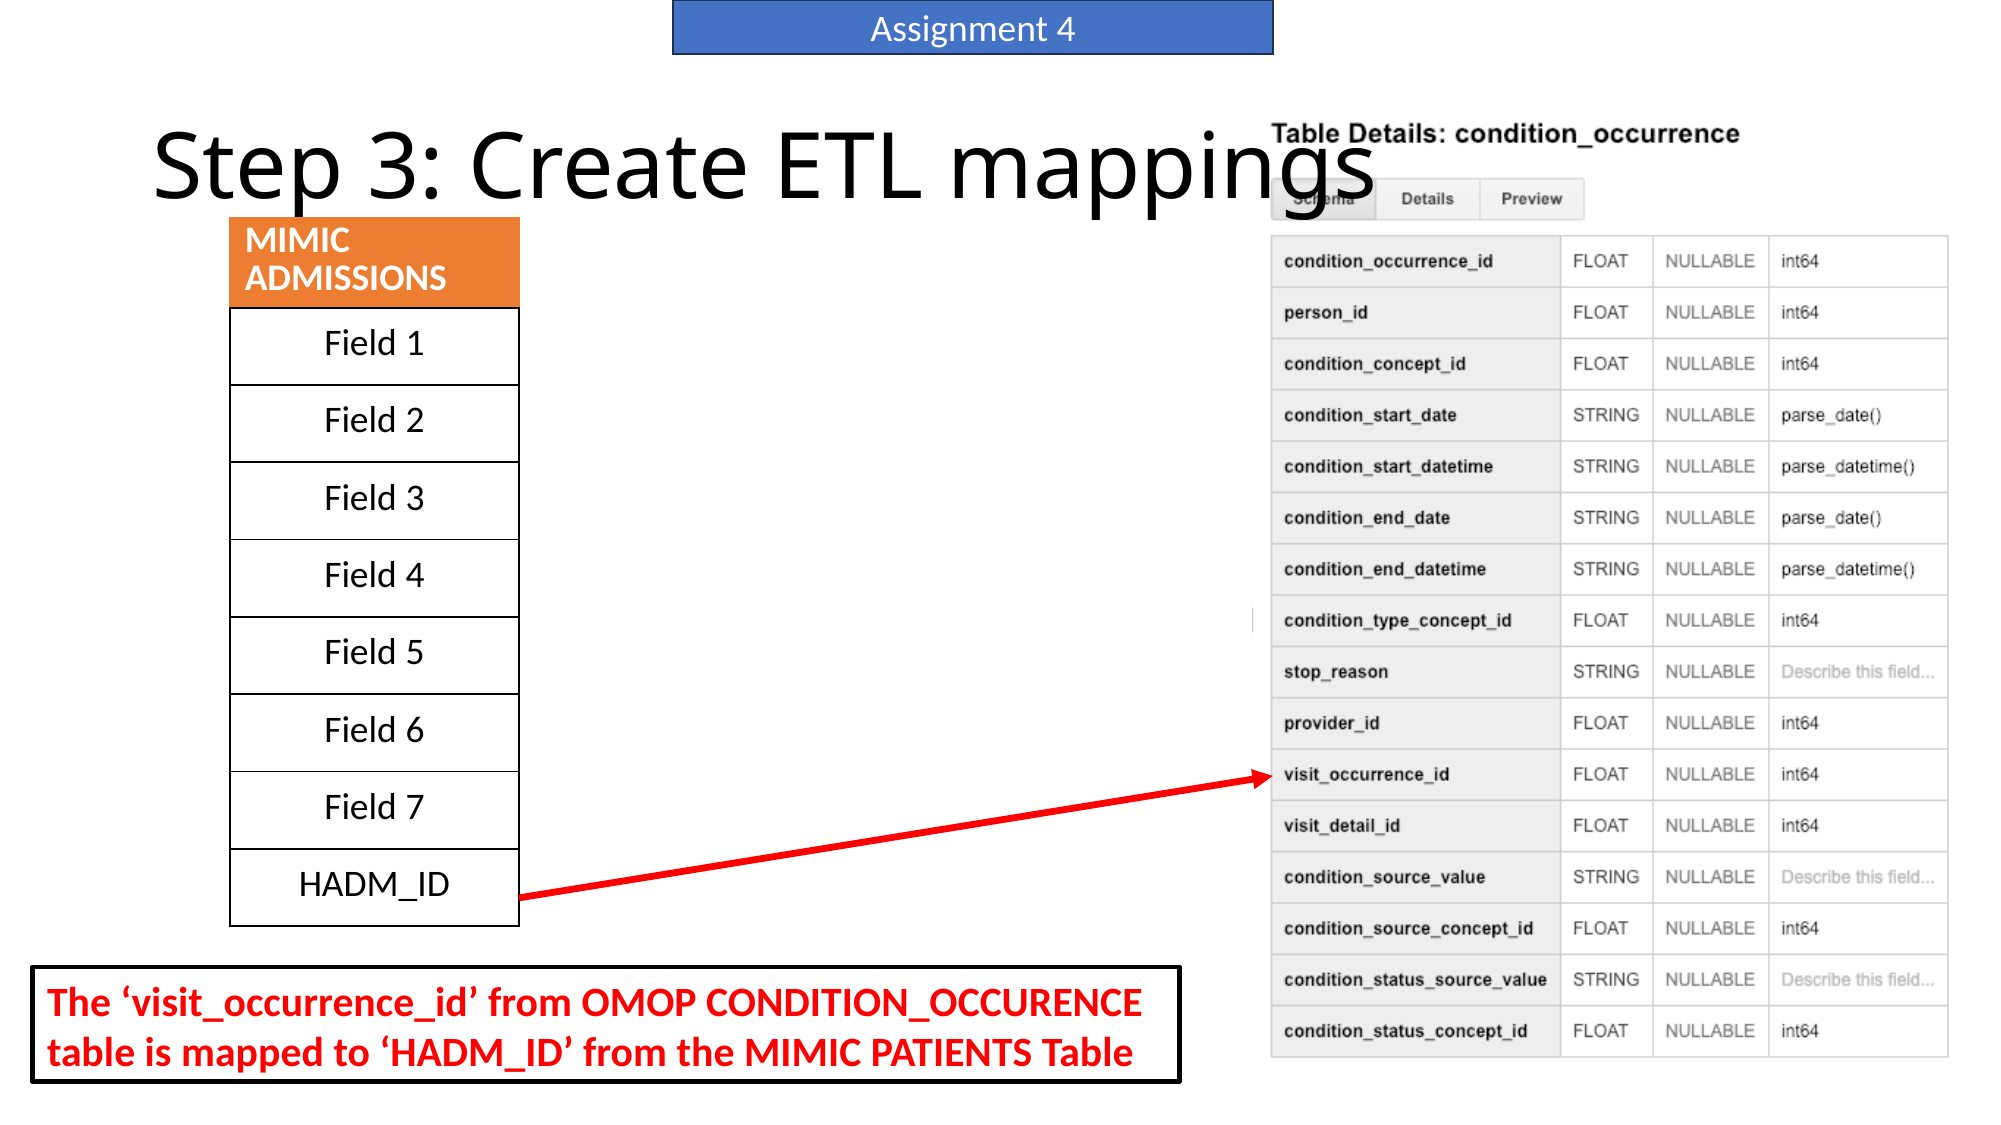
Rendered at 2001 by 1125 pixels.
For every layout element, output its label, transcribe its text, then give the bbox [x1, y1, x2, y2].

table_cell Field 7 [231, 772, 518, 848]
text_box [518, 775, 1273, 898]
table_header MIMIC ADMISSIONS [230, 218, 519, 307]
table_cell Field 6 [231, 695, 518, 771]
table_cell Field 5 [231, 618, 518, 693]
text_box Assignment 4 [672, 0, 1274, 55]
text_box The ‘visit_occurrence_id’ from OMOP CONDITION_OCCURENCE table is mapped to ‘HADM_ID’ from the MIMIC PATIENTS Table [32, 966, 1180, 1082]
picture [1252, 118, 1968, 1077]
table_cell Field 3 [231, 463, 518, 539]
table_cell Field 2 [231, 386, 518, 461]
title Step 3: Create ETL mappings [137, 59, 1863, 278]
table_cell Field 4 [231, 540, 518, 616]
table_cell Field 1 [231, 309, 518, 384]
table_cell HADM_ID [231, 850, 518, 925]
